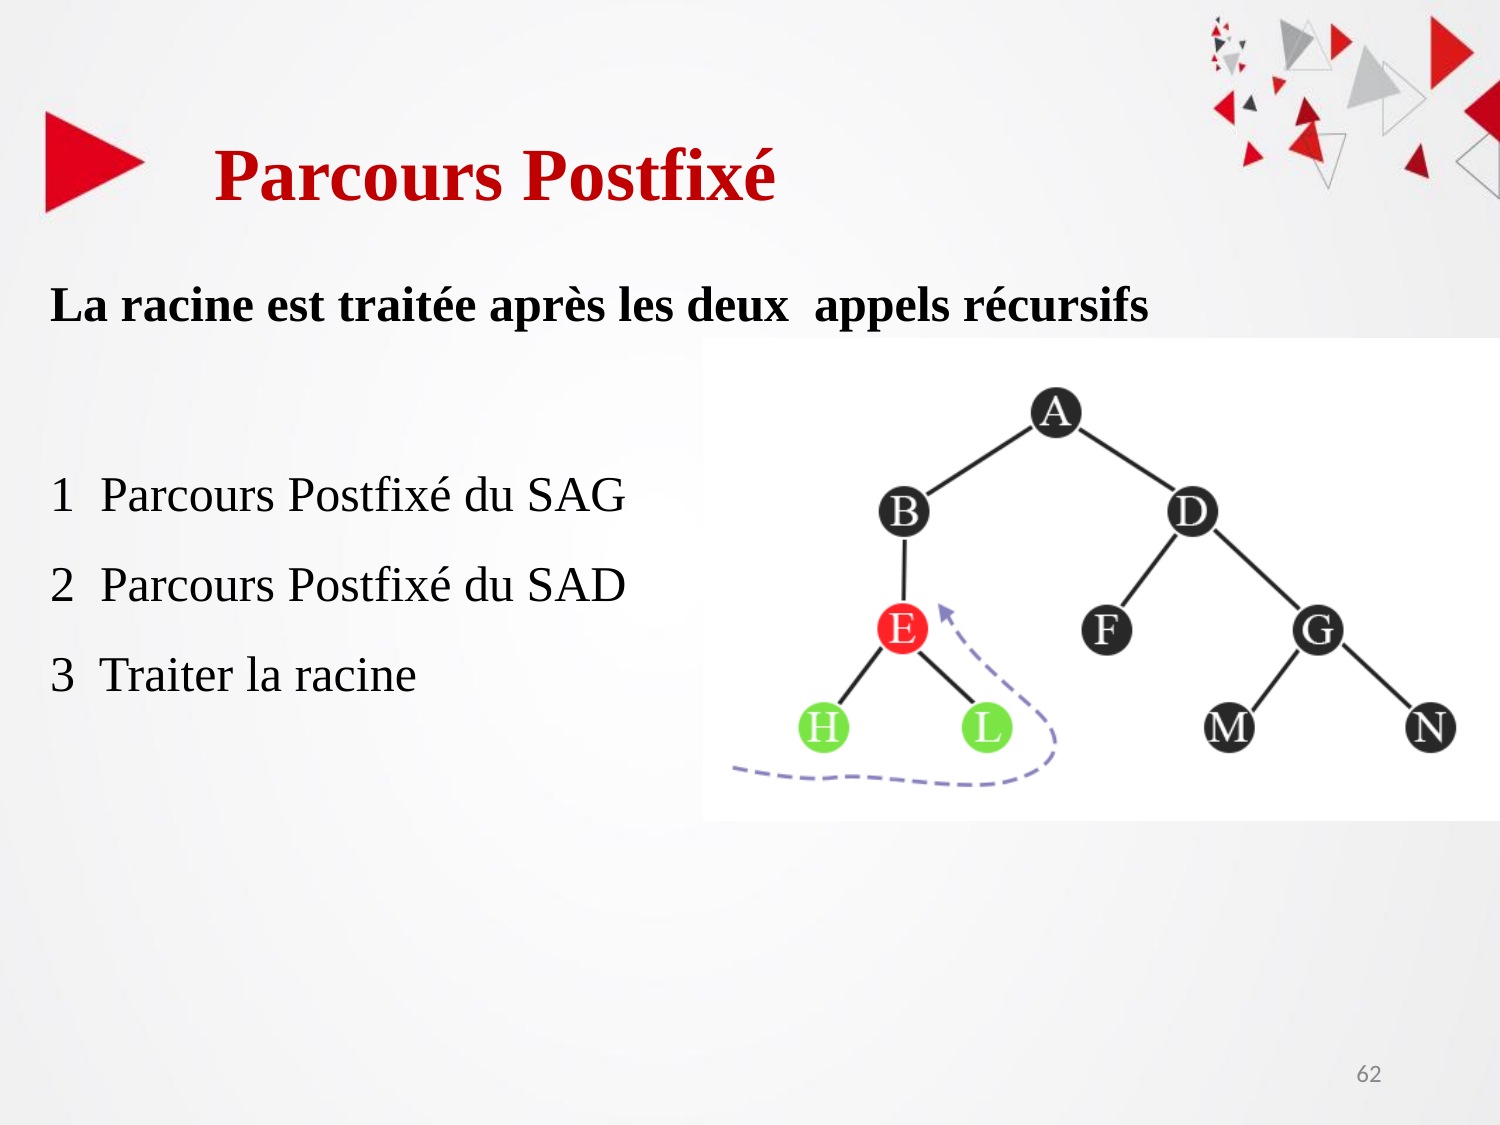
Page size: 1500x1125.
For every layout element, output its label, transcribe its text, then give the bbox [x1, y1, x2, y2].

picture [702, 338, 1500, 821]
slide_number ‹#› [1059, 1042, 1397, 1103]
picture [0, 0, 1500, 1125]
text_box Parcours Postfixé [199, 117, 799, 234]
text_box La racine est traitée après les deux appels récursifs 1 Parcours Postfixé du SAG 2 Parcours Postfixé du SAD 3 Traiter la racine [35, 234, 1500, 949]
